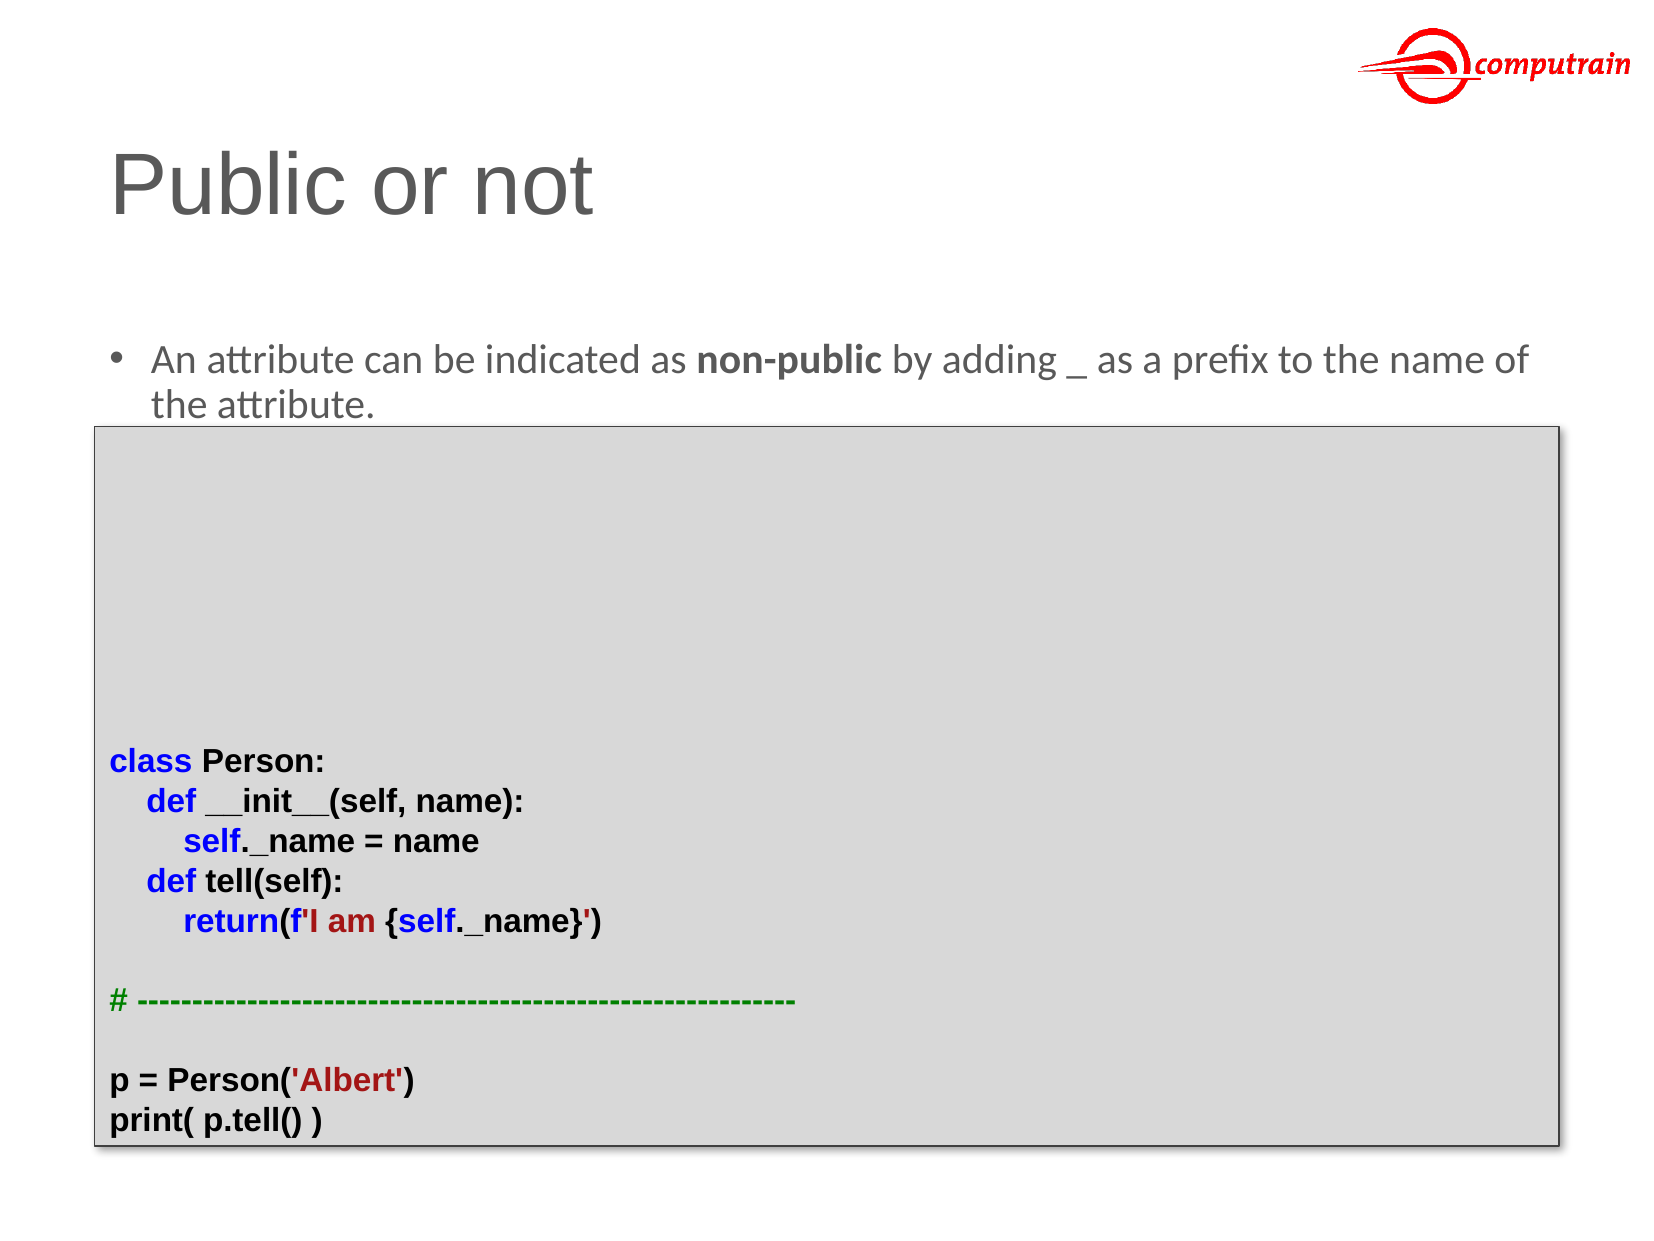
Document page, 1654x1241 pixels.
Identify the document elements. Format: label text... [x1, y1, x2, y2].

picture [1358, 28, 1630, 104]
list An attribute can be indicated as non-public by adding _ as a prefix to the name of the attribute. This is more of a a guideline "We are all adults and know what we're doing." You can add a double underscore __ to obstify de name of the attribute outside of the class. This is to prevent naming collissons when inheriting classes. [94, 330, 1560, 426]
title Public or not [94, 66, 1560, 306]
list class Person: def __init__(self, name): self._name = name def tell(self): return(f'I am {self._name}') # ------------------------------------------------------------ p = Person('Albert') print( p.tell() ) [94, 426, 1560, 1147]
